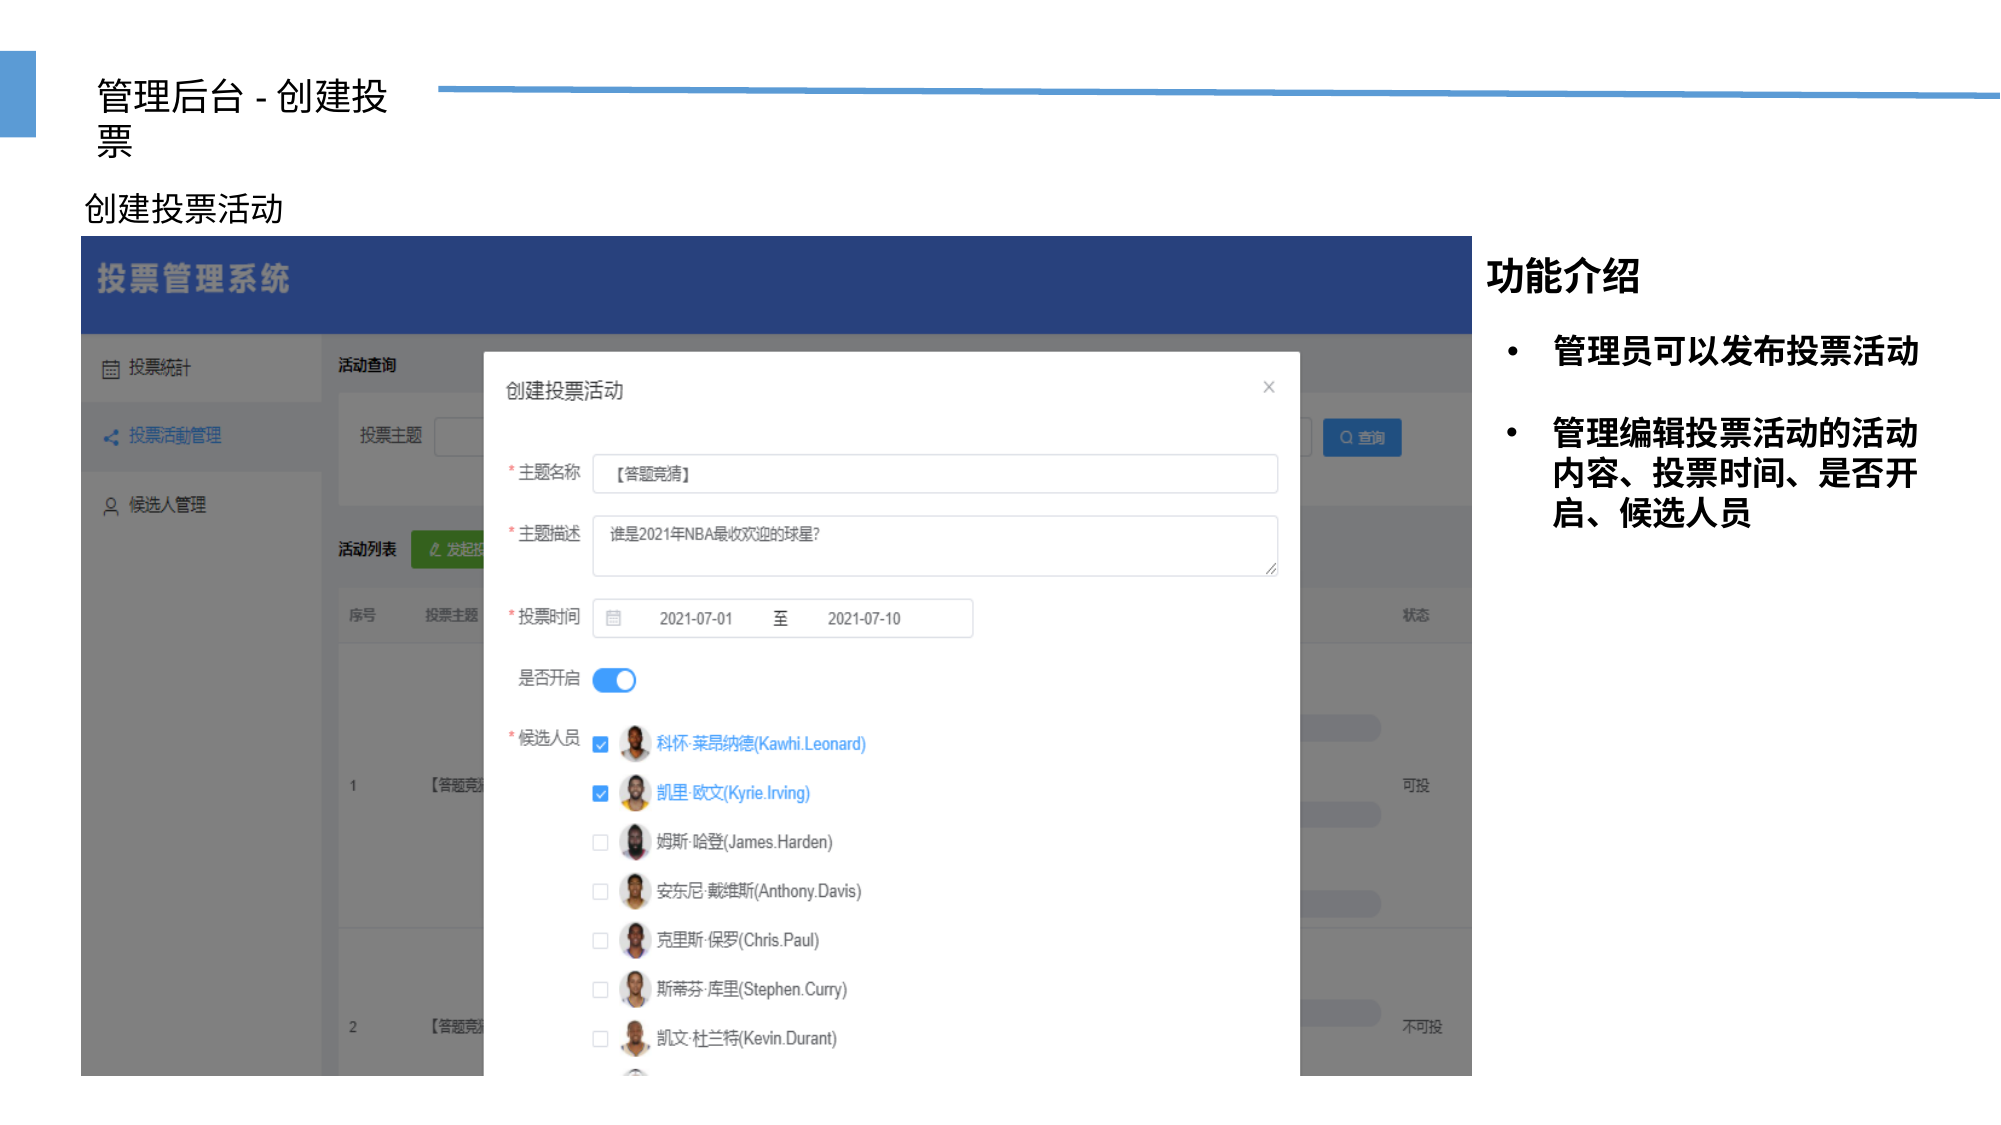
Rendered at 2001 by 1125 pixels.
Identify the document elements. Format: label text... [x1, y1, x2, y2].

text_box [438, 89, 2000, 96]
text_box 创建投票活动 [69, 181, 1202, 236]
text_box 管理编辑投票活动的活动内容、投票时间、是否开启、候选人员 [1491, 404, 1936, 540]
text_box 功能介绍 [1472, 244, 1789, 306]
text_box [0, 50, 37, 139]
text_box 管理员可以发布投票活动 [1492, 323, 1937, 379]
text_box 管理后台-创建投票 [81, 65, 439, 171]
picture [81, 236, 1472, 1076]
